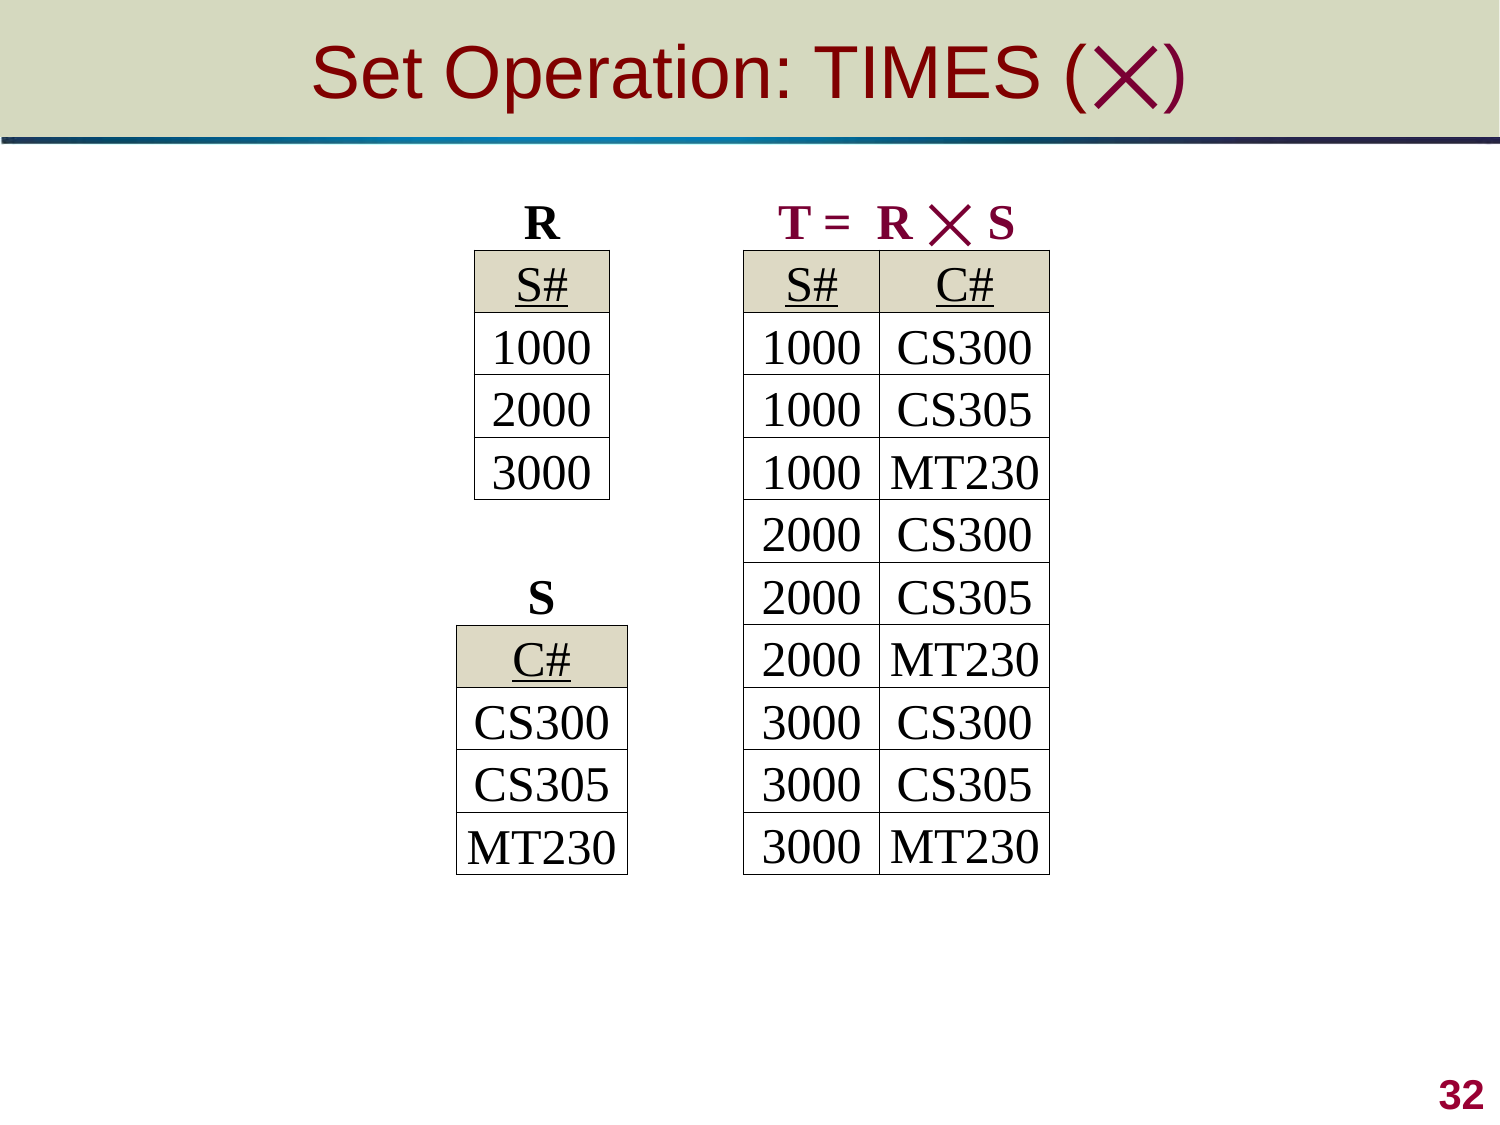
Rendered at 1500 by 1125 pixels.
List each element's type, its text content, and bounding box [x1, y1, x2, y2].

table_cell 3000 [744, 688, 879, 749]
table_cell MT230 [457, 813, 627, 874]
table_cell CS300 [880, 313, 1049, 374]
table_cell 1000 [744, 438, 879, 499]
table_cell CS305 [880, 750, 1049, 812]
table_cell S# [744, 251, 879, 312]
table_cell 3000 [744, 813, 879, 874]
table_cell C# [457, 626, 627, 687]
title Set Operation: TIMES (⨉) [0, 0, 1500, 138]
table_cell CS300 [880, 688, 1049, 749]
table_cell S# [475, 251, 609, 312]
picture [0, 138, 1500, 145]
table_cell CS305 [457, 750, 627, 812]
table_header R [474, 187, 609, 250]
table_cell 2000 [744, 625, 879, 687]
table_cell 2000 [744, 500, 879, 562]
table_cell 2000 [744, 563, 879, 624]
table_header S [456, 563, 627, 625]
table_cell CS305 [880, 563, 1049, 624]
slide_number 32 [1187, 1049, 1500, 1125]
table_cell C# [880, 251, 1049, 312]
table_cell 1000 [744, 313, 879, 374]
table_cell CS300 [457, 688, 627, 749]
table_cell CS305 [880, 375, 1049, 437]
table_cell MT230 [880, 625, 1049, 687]
table_cell MT230 [880, 438, 1049, 499]
table_cell MT230 [880, 813, 1049, 874]
table_cell 1000 [744, 375, 879, 437]
table_cell 2000 [475, 375, 609, 437]
table_cell CS300 [880, 500, 1049, 562]
table_cell 1000 [475, 313, 609, 374]
table_cell 3000 [475, 438, 609, 499]
table_header T = R ⨉ S [744, 187, 1050, 250]
table_cell 3000 [744, 750, 879, 812]
